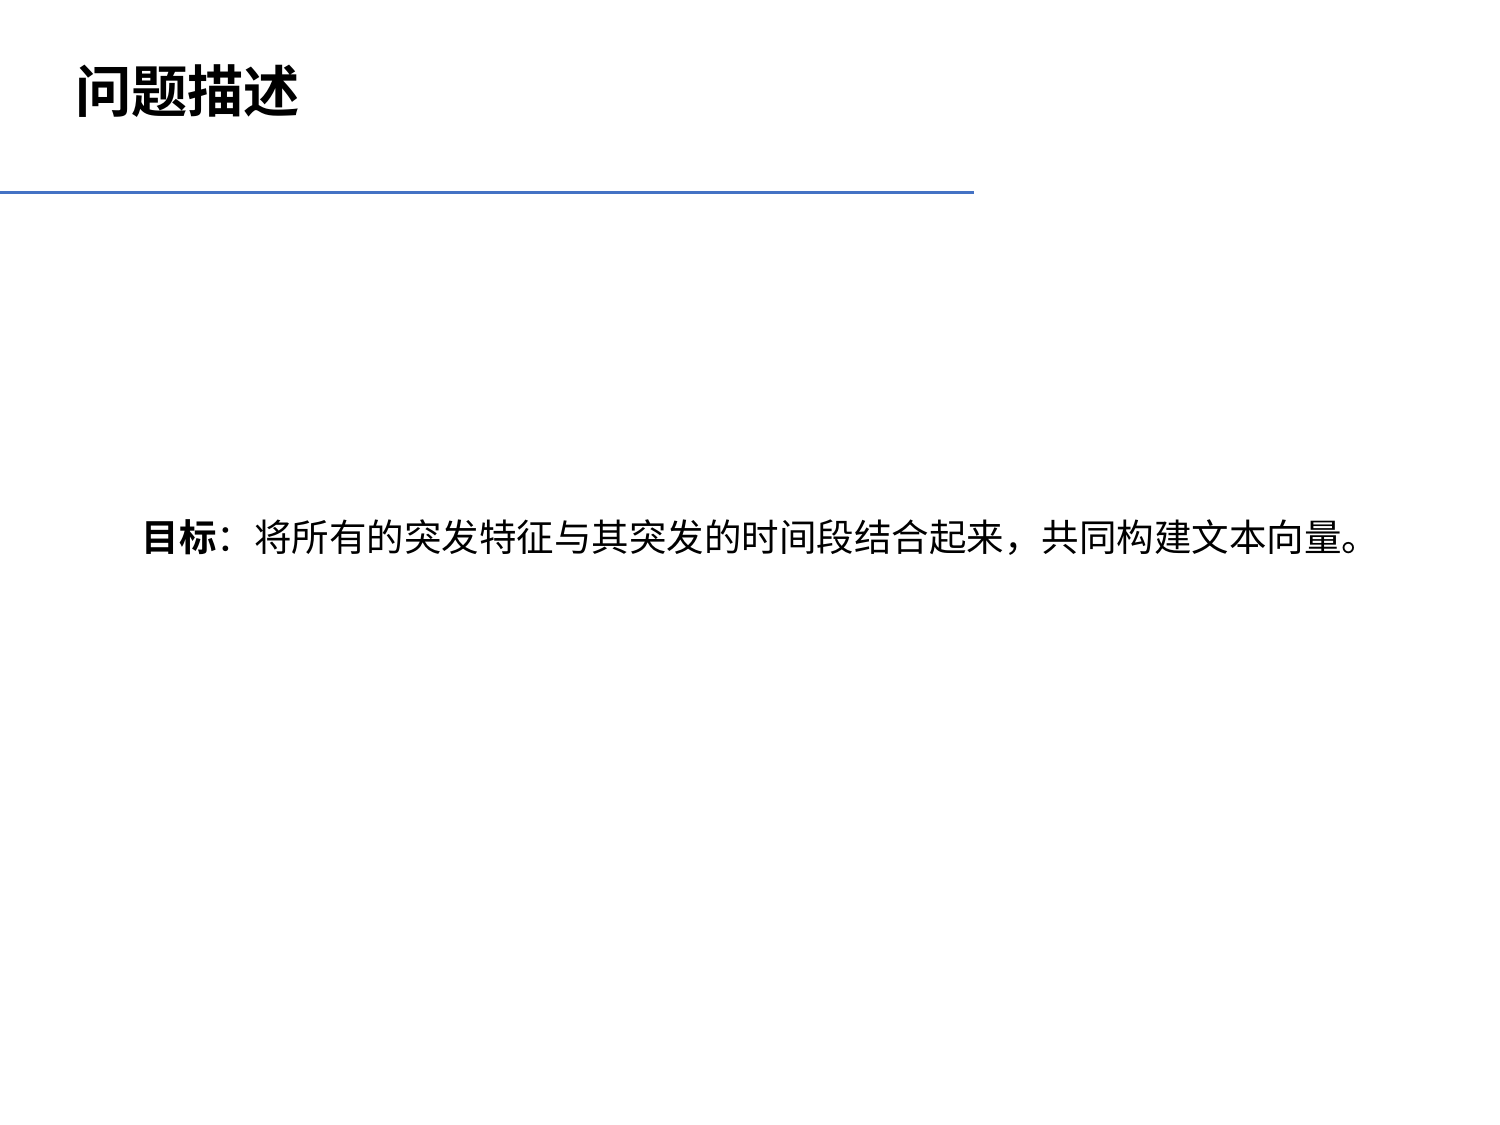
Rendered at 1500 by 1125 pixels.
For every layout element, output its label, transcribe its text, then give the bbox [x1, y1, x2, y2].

list 问题描述 [59, 48, 1265, 156]
text_box 目标：将所有的突发特征与其突发的时间段结合起来，共同构建文本向量。 [70, 495, 1430, 567]
